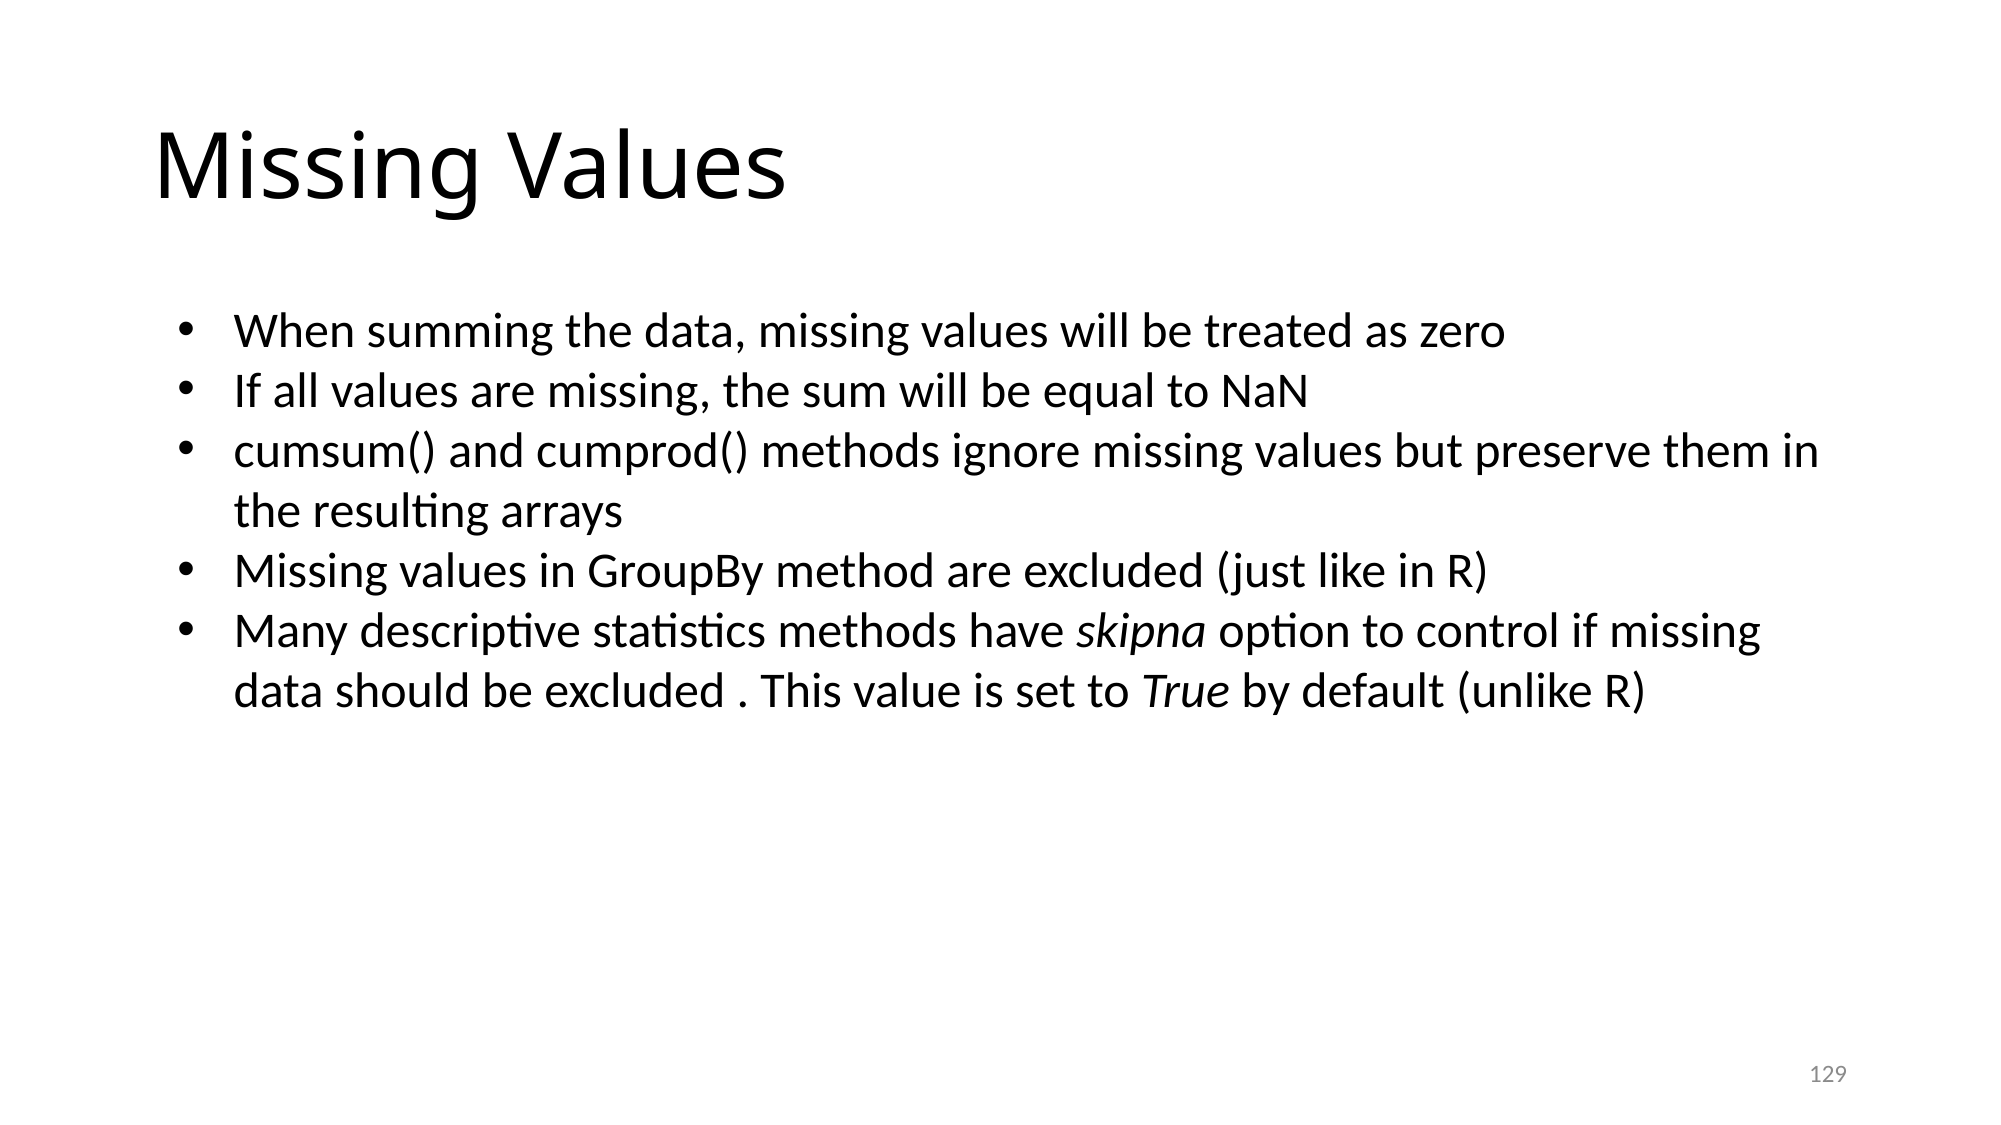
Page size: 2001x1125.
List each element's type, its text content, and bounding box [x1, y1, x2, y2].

title Missing Values [137, 59, 1863, 278]
text_box When summing the data, missing values will be treated as zero If all values are missing, the sum will be equal to NaN cumsum() and cumprod() methods ignore missing values but preserve them in the resulting arrays Missing values in GroupBy method are excluded (just like in R) Many descriptive statistics methods have skipna option to control if missing data should be excluded . This value is set to True by default (unlike R) [162, 290, 1872, 726]
slide_number 129 [1412, 1042, 1863, 1103]
